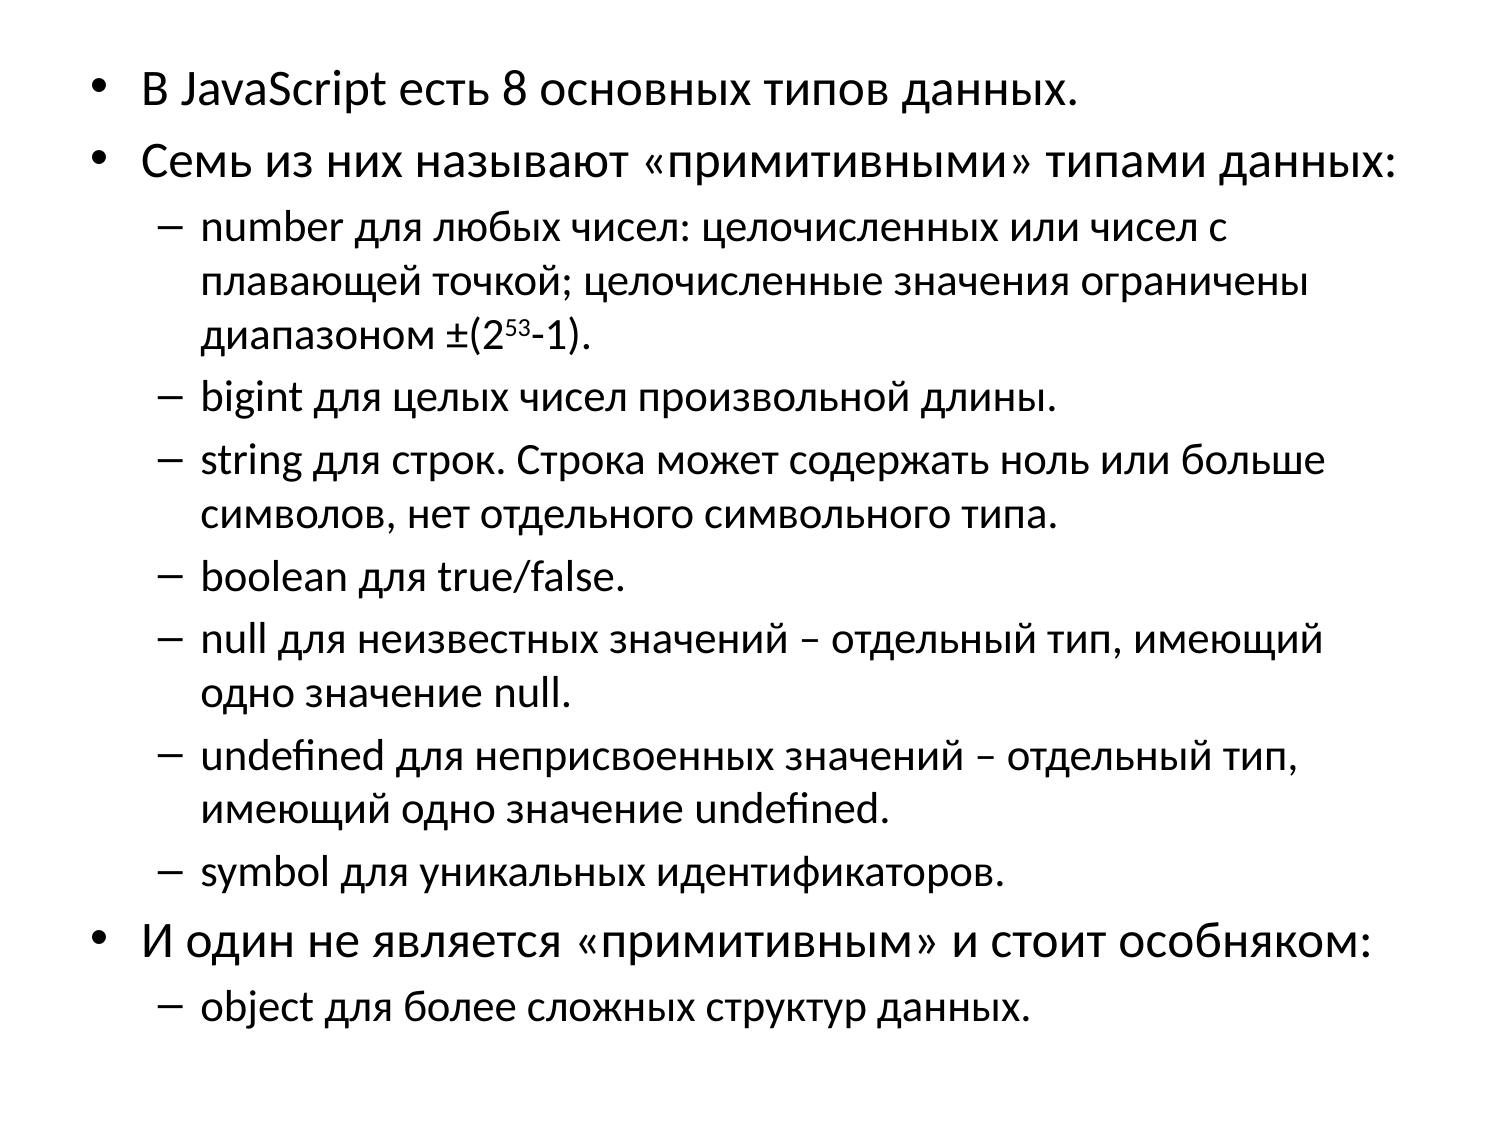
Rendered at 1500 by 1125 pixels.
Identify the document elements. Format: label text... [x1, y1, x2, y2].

list В JavaScript есть 8 основных типов данных. Семь из них называют «примитивными» типами данных: number для любых чисел: целочисленных или чисел с плавающей точкой; целочисленные значения ограничены диапазоном ±(253-1). bigint для целых чисел произвольной длины. string для строк. Строка может содержать ноль или больше символов, нет отдельного символьного типа. boolean для true/false. null для неизвестных значений – отдельный тип, имеющий одно значение null. undefined для неприсвоенных значений – отдельный тип, имеющий одно значение undefined. symbol для уникальных идентификаторов. И один не является «примитивным» и стоит особняком: object для более сложных структур данных. [75, 46, 1425, 1090]
